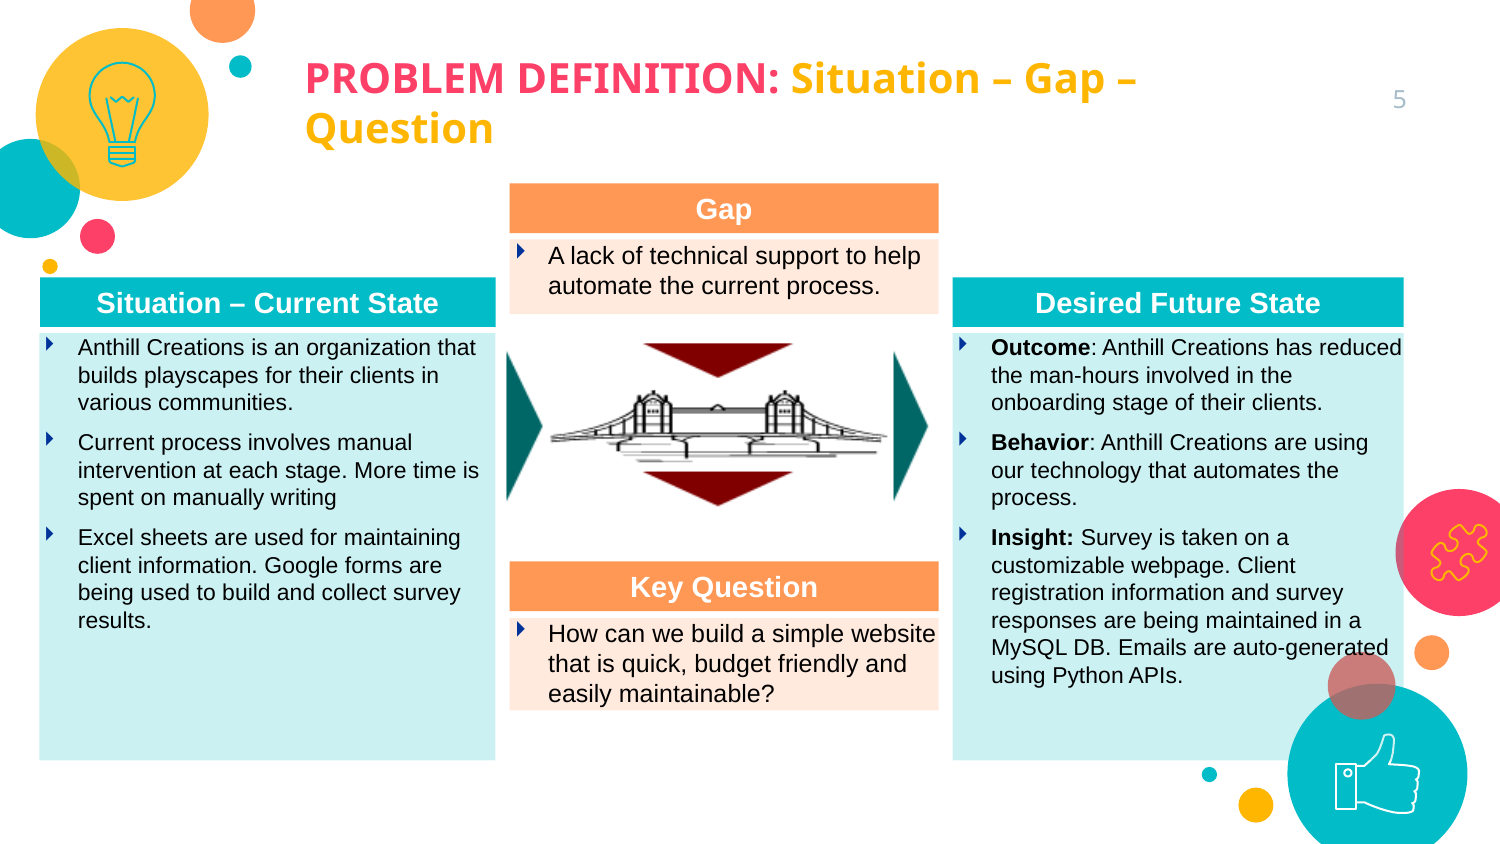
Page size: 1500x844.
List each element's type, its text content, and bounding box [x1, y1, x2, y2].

text_box Situation – Current State [40, 277, 496, 327]
text_box How can we build a simple website that is quick, budget friendly and easily maintainable? [509, 618, 939, 711]
text_box Gap [509, 183, 939, 234]
text_box Anthill Creations is an organization that builds playscapes for their clients in various communities. Current process involves manual intervention at each stage. More time is spent on manually writing Excel sheets are used for maintaining client information. Google forms are being used to build and collect survey results. [39, 333, 496, 761]
text_box Desired Future State [952, 277, 1404, 327]
text_box Outcome: Anthill Creations has reduced the man-hours involved in the onboarding stage of their clients. Behavior: Anthill Creations are using our technology that automates the process. Insight: Survey is taken on a customizable webpage. Client registration information and survey responses are being maintained in a MySQL DB. Emails are auto-generated using Python APIs. [952, 333, 1404, 761]
text_box Key Question [509, 561, 939, 612]
picture [502, 341, 933, 512]
slide_number 5 [1332, 68, 1422, 134]
text_box A lack of technical support to help automate the current process. [509, 239, 939, 315]
text_box PROBLEM DEFINITION: Situation – Gap – Question [289, 44, 1332, 159]
